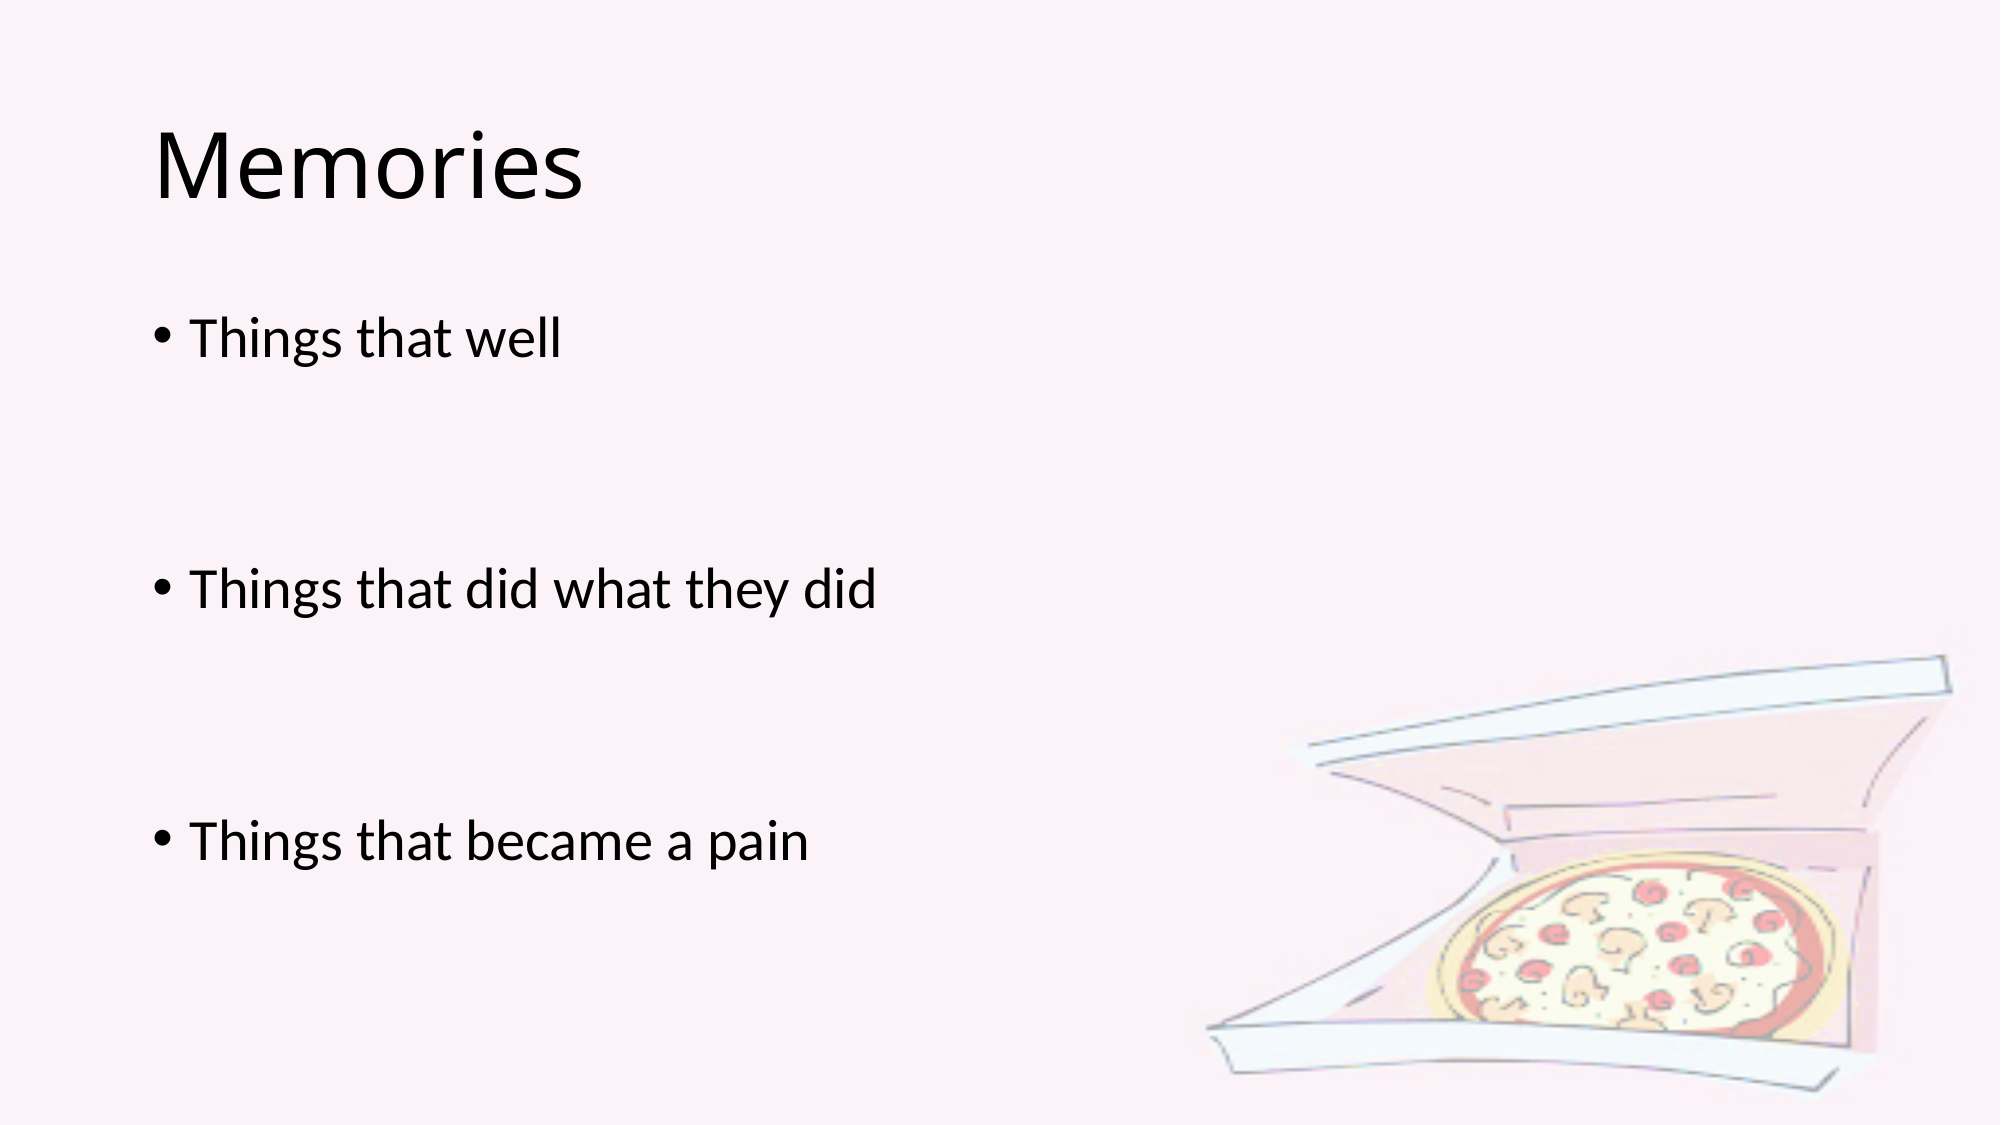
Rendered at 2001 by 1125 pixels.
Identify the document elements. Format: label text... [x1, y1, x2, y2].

list Things that well Things that did what they did Things that became a pain [137, 299, 1863, 1014]
title Memories [137, 59, 1863, 278]
